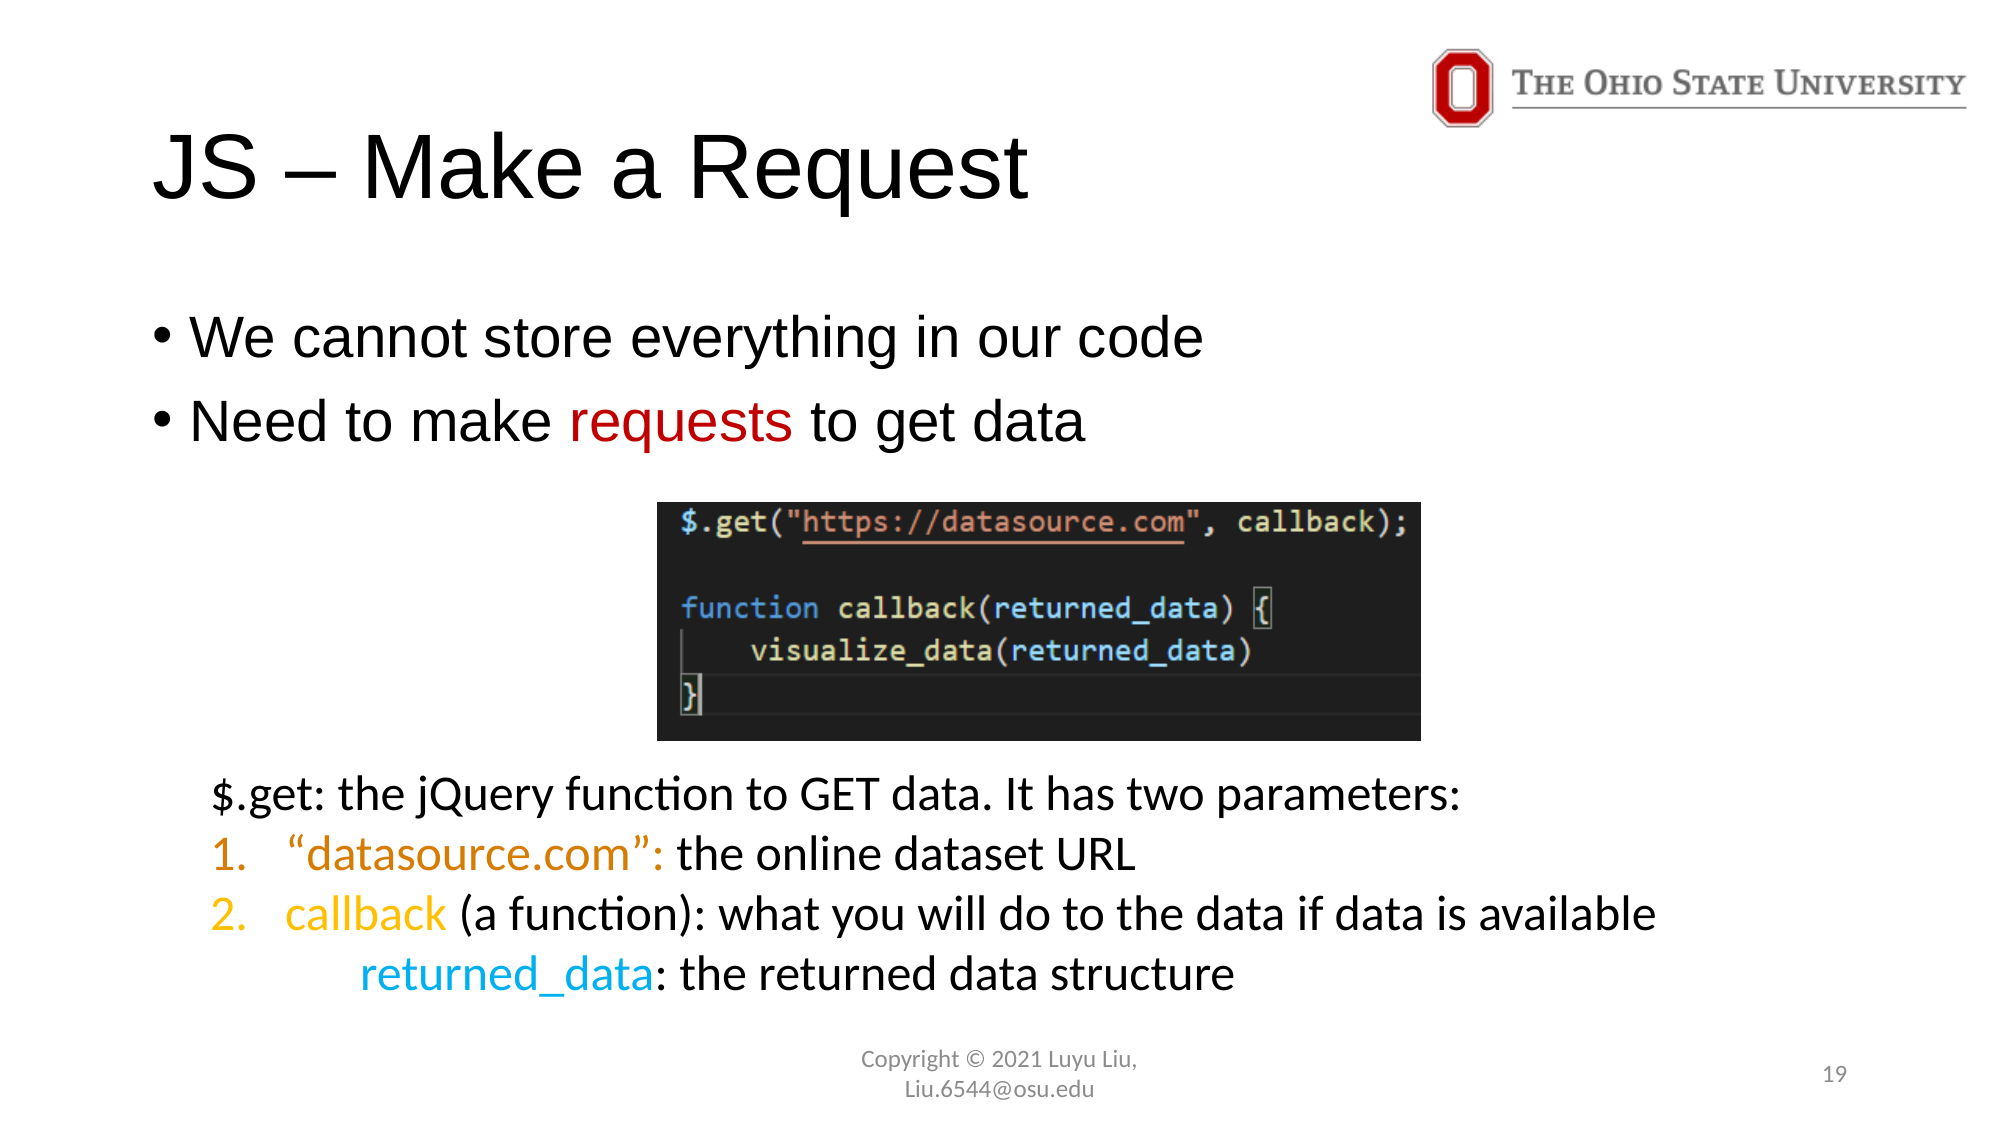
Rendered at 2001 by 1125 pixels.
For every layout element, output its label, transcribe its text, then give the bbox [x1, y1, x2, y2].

slide_number 19 [1412, 1042, 1863, 1103]
picture [1431, 0, 1970, 178]
footer Copyright © 2021 Luyu Liu, Liu.6544@osu.edu [662, 1042, 1338, 1103]
title JS – Make a Request [137, 59, 1863, 278]
list We cannot store everything in our code Need to make requests to get data [137, 299, 1863, 1014]
picture [657, 502, 1421, 741]
text_box $.get: the jQuery function to GET data. It has two parameters: “datasource.com”: the online dataset URL callback (a function): what you will do to the data if data is available returned_data: the returned data structure [195, 752, 1805, 1008]
